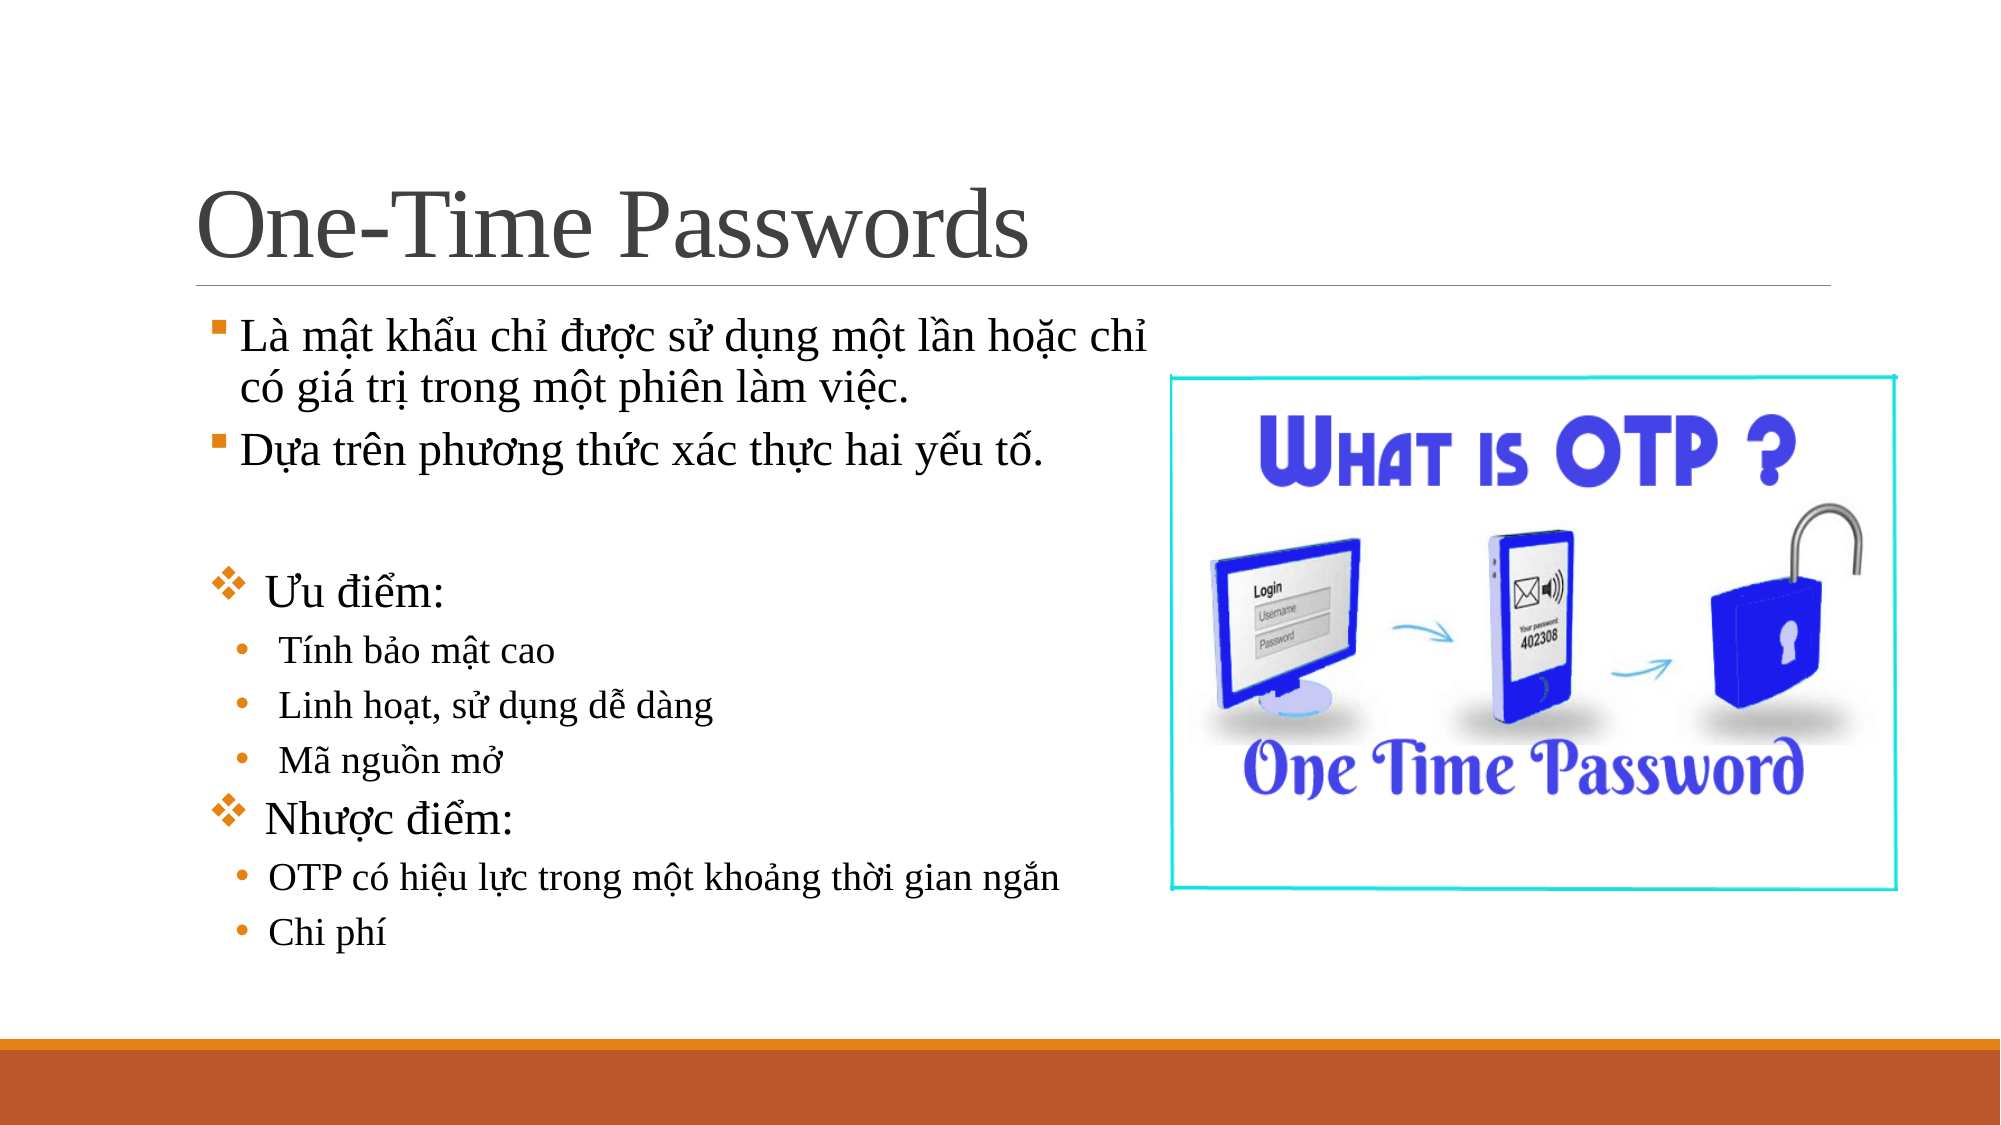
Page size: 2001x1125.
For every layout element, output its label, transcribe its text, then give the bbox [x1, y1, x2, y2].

picture [1169, 374, 1898, 892]
title One-Time Passwords [180, 47, 1830, 285]
list Là mật khẩu chỉ được sử dụng một lần hoặc chỉ có giá trị trong một phiên làm việc. Dựa trên phương thức xác thực hai yếu tố. Ưu điểm: Tính bảo mật cao Linh hoạt, sử dụng dễ dàng Mã nguồn mở Nhược điểm: OTP có hiệu lực trong một khoảng thời gian ngắn Chi phí [180, 302, 1149, 963]
